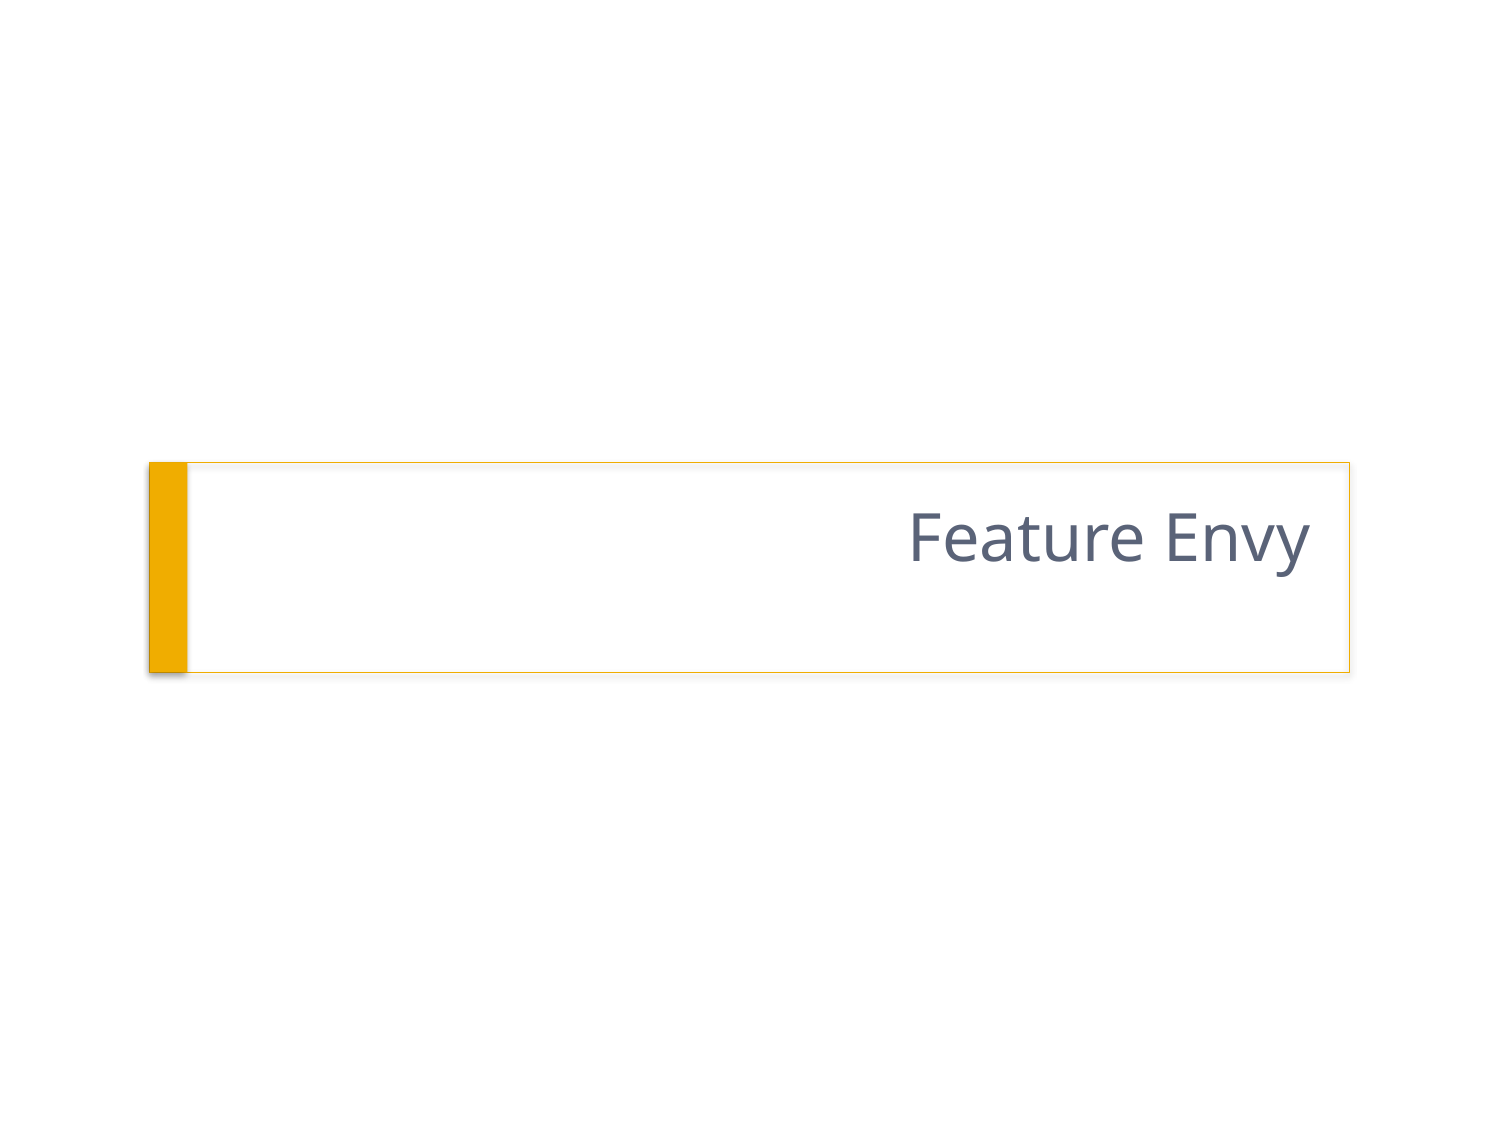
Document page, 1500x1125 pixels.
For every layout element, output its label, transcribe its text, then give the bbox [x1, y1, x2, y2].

title Feature Envy [200, 487, 1325, 663]
